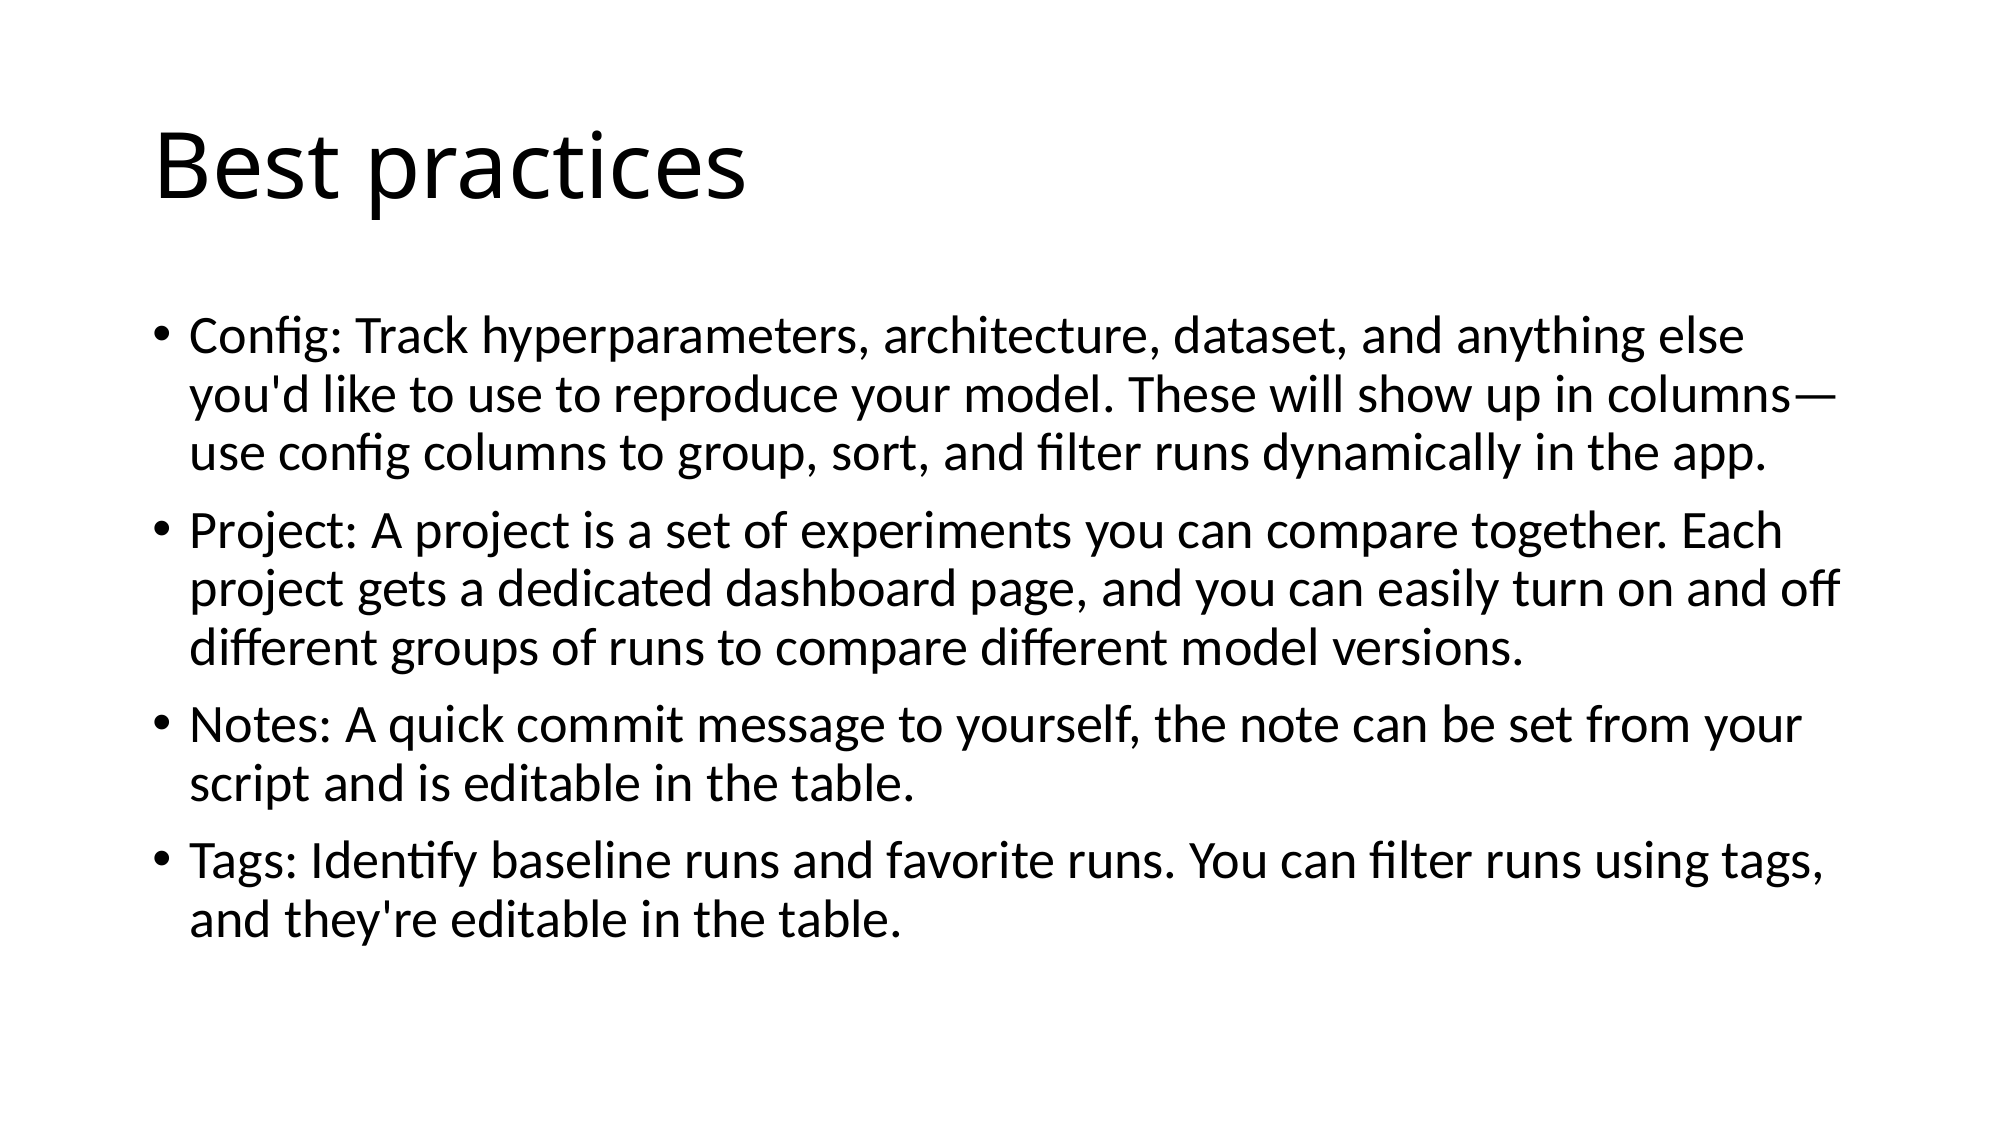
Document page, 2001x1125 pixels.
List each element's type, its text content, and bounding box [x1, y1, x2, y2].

title Best practices [137, 59, 1863, 278]
list Config: Track hyperparameters, architecture, dataset, and anything else you'd like to use to reproduce your model. These will show up in columns— use config columns to group, sort, and filter runs dynamically in the app. Project: A project is a set of experiments you can compare together. Each project gets a dedicated dashboard page, and you can easily turn on and off different groups of runs to compare different model versions. Notes: A quick commit message to yourself, the note can be set from your script and is editable in the table. Tags: Identify baseline runs and favorite runs. You can filter runs using tags, and they're editable in the table. [137, 299, 1863, 1014]
